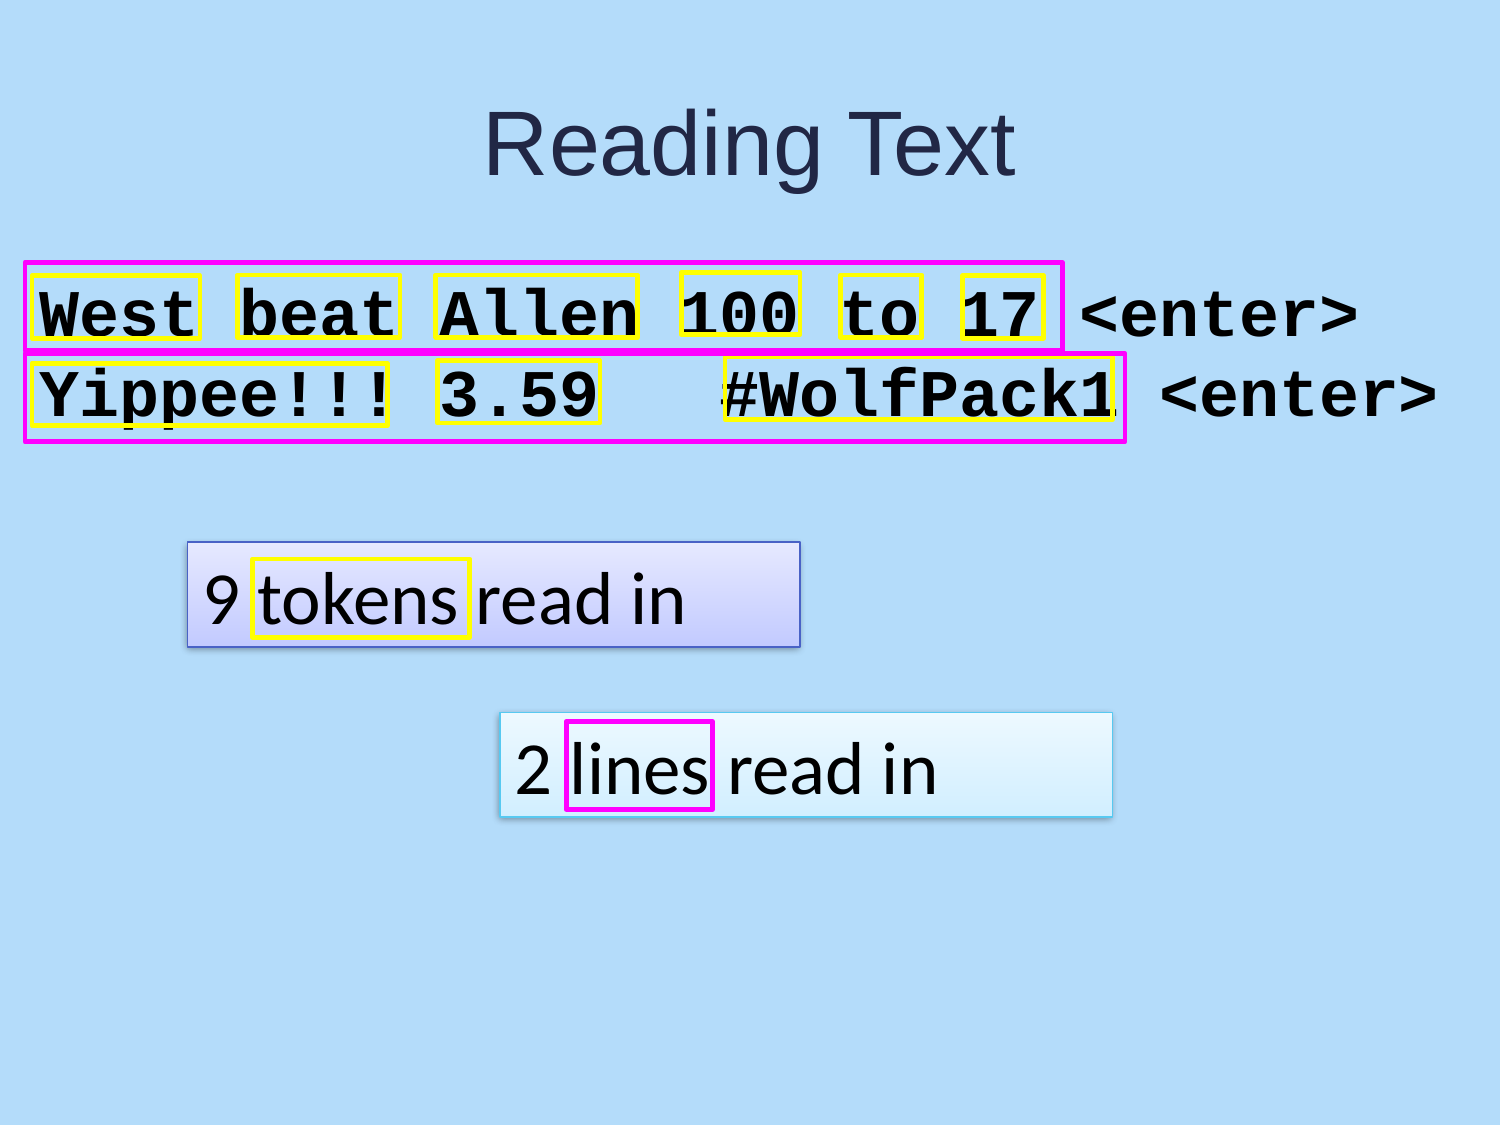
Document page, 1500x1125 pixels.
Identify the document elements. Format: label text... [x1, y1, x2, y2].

text_box [24, 353, 1125, 442]
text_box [187, 541, 801, 649]
title Reading Text [75, 45, 1425, 233]
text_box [499, 712, 1113, 819]
text_box West beat Allen 100 to 17 <enter> Yippee!!! 3.59 #WolfPack1 <enter> [24, 262, 1500, 438]
text_box [24, 262, 1063, 351]
